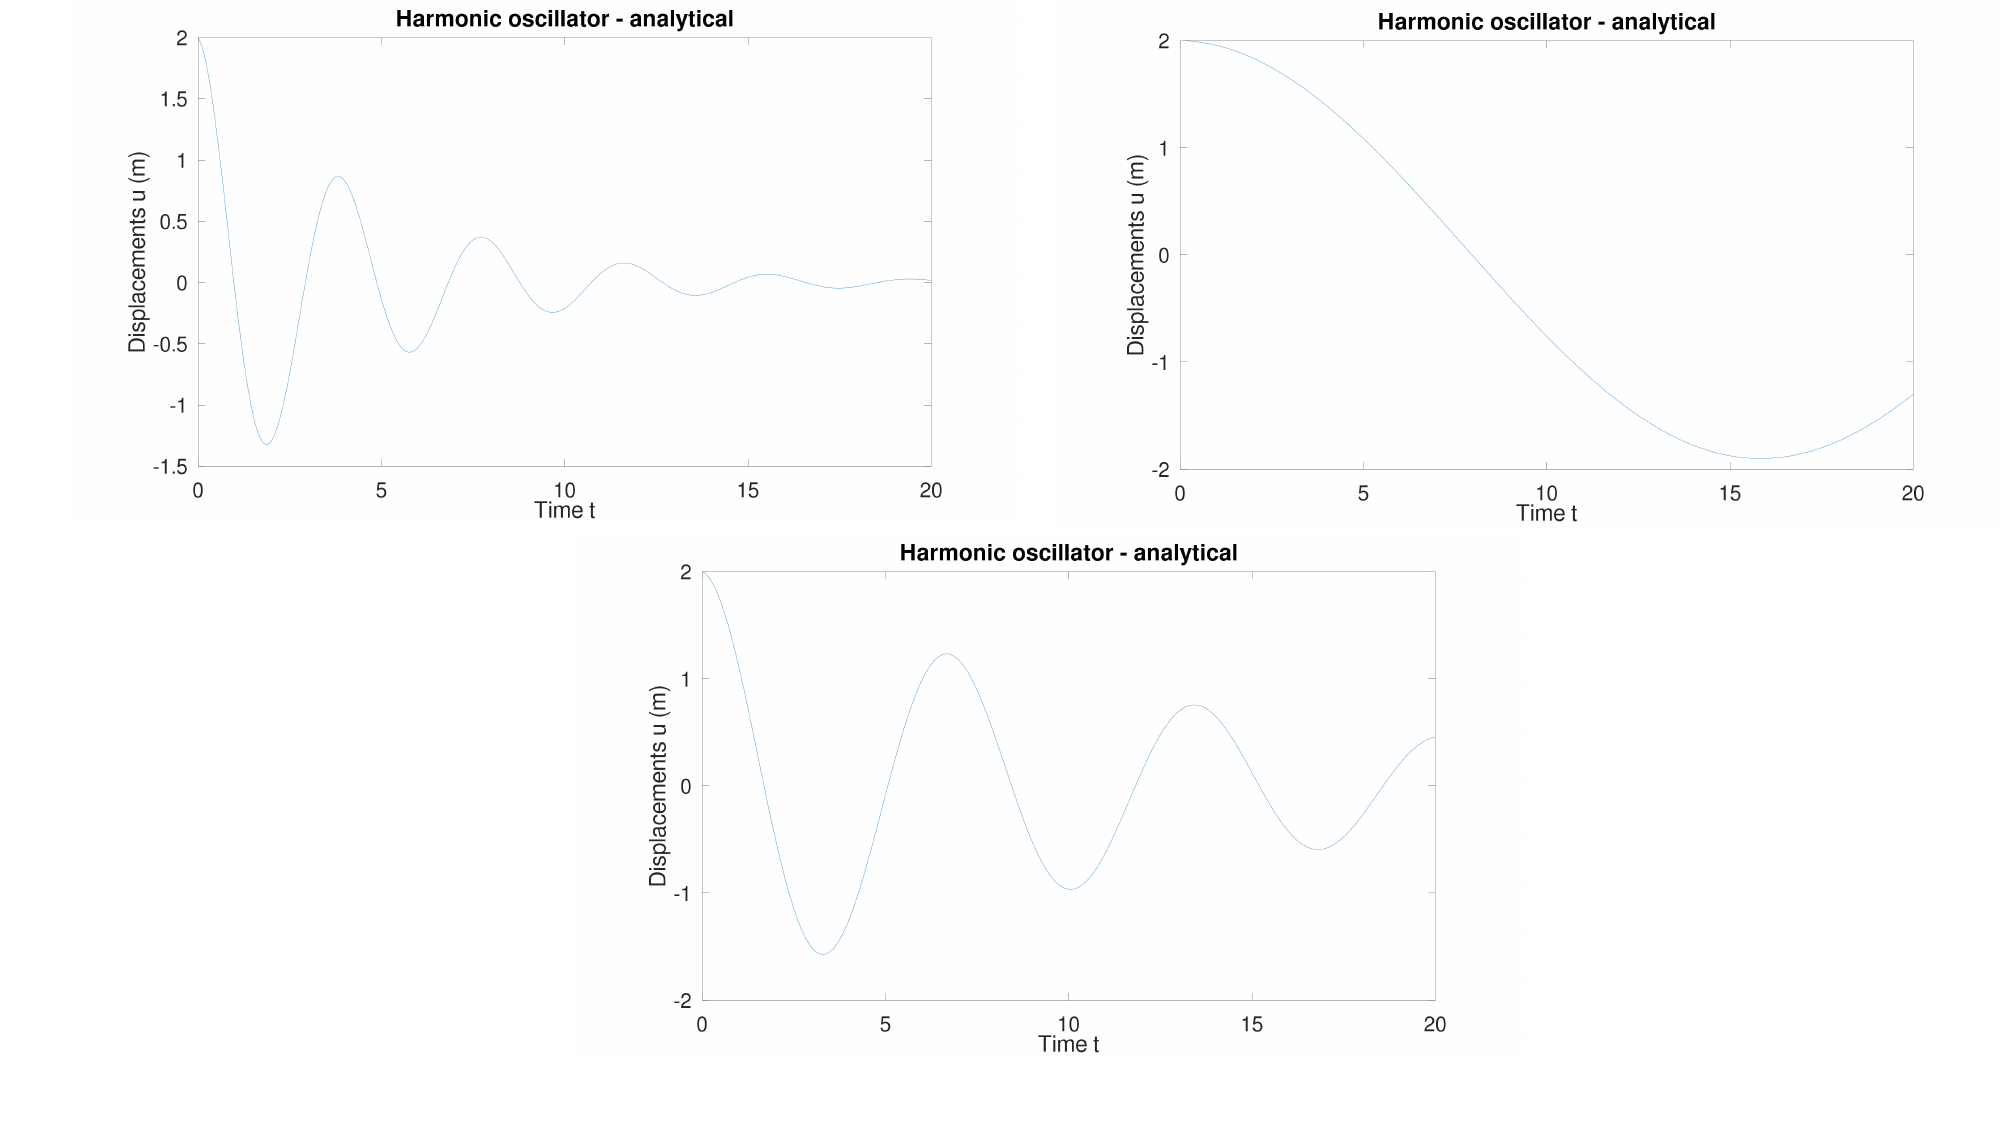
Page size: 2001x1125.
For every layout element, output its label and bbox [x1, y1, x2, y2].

picture [579, 532, 1525, 1058]
picture [74, 0, 1021, 524]
picture [1057, 1, 2000, 527]
